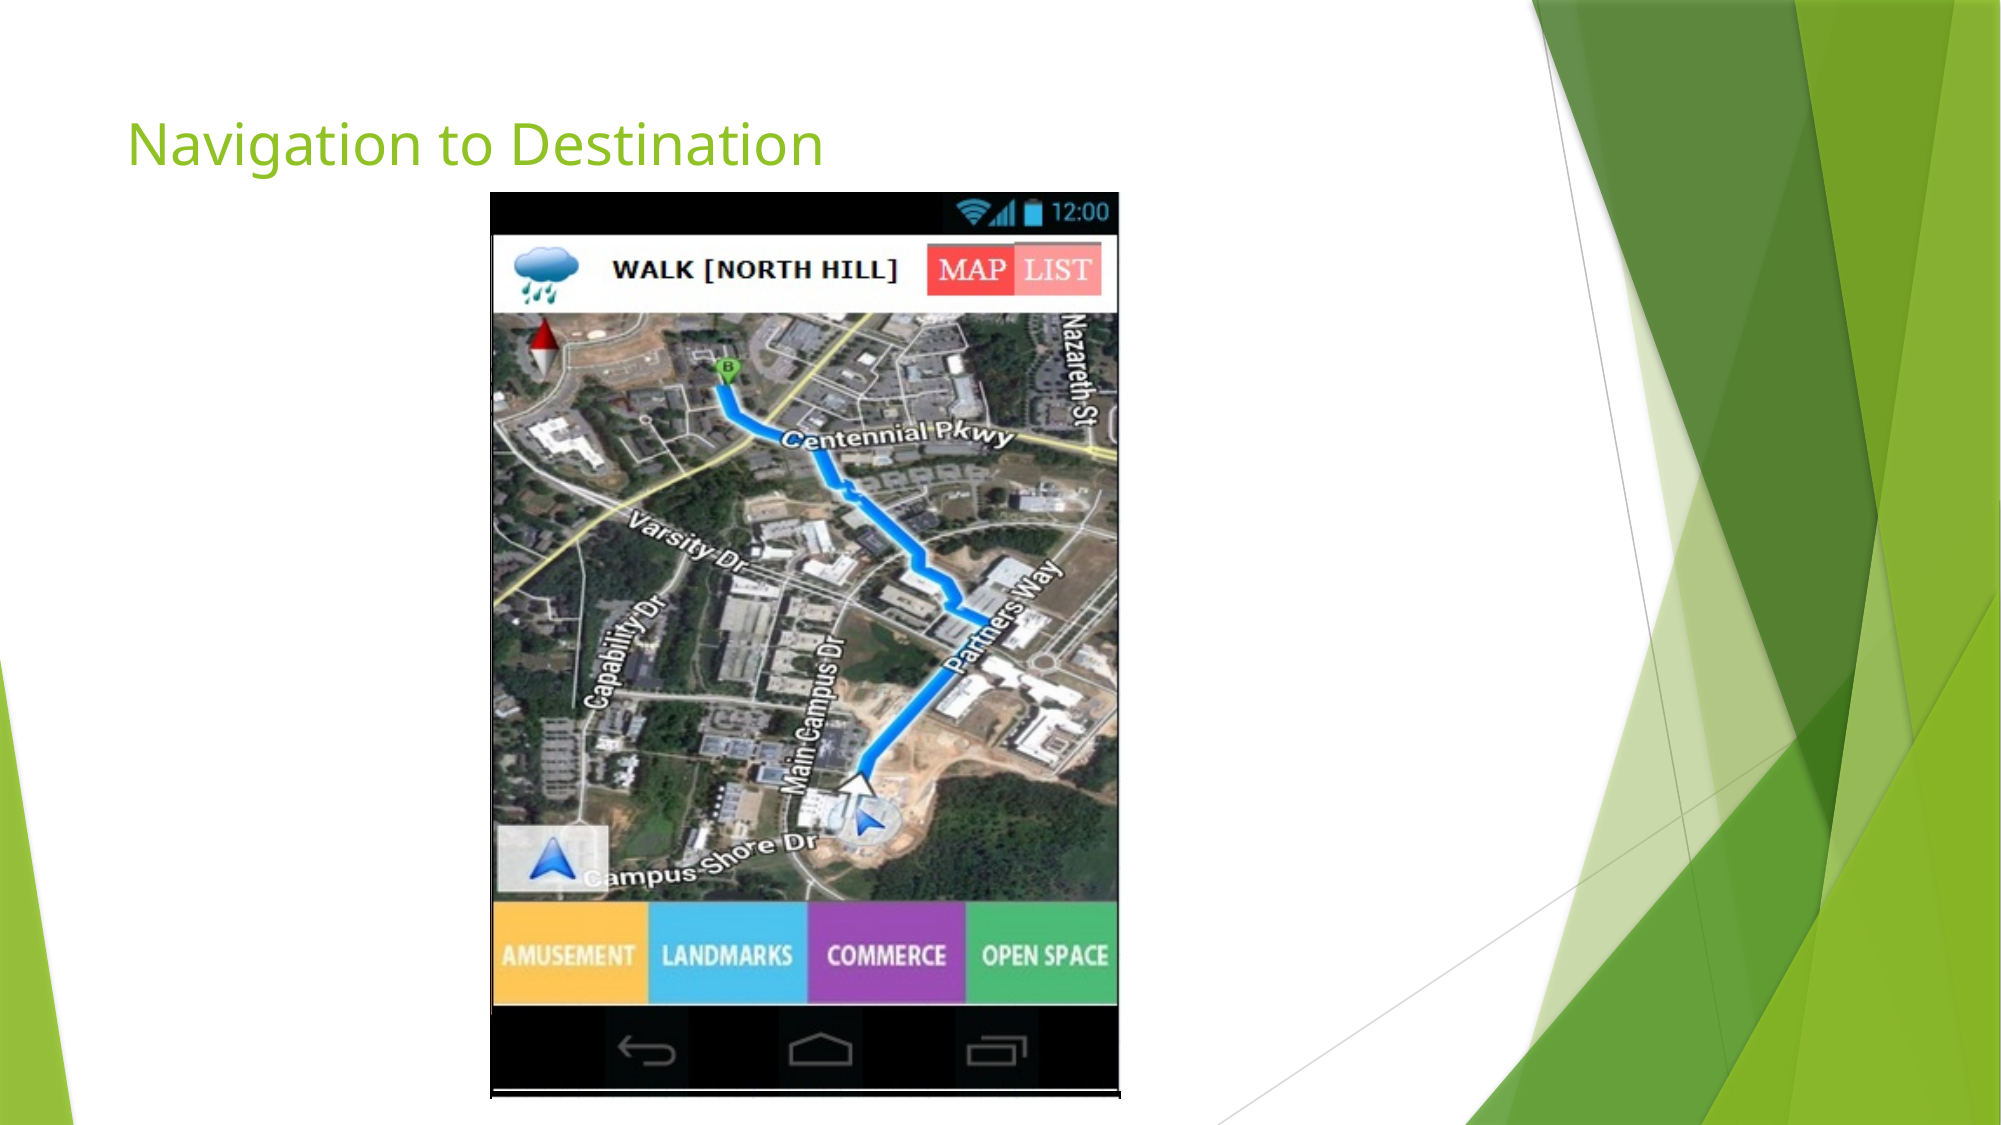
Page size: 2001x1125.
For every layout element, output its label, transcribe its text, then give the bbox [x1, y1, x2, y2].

title Navigation to Destination [111, 99, 1420, 268]
picture [490, 191, 1121, 1100]
